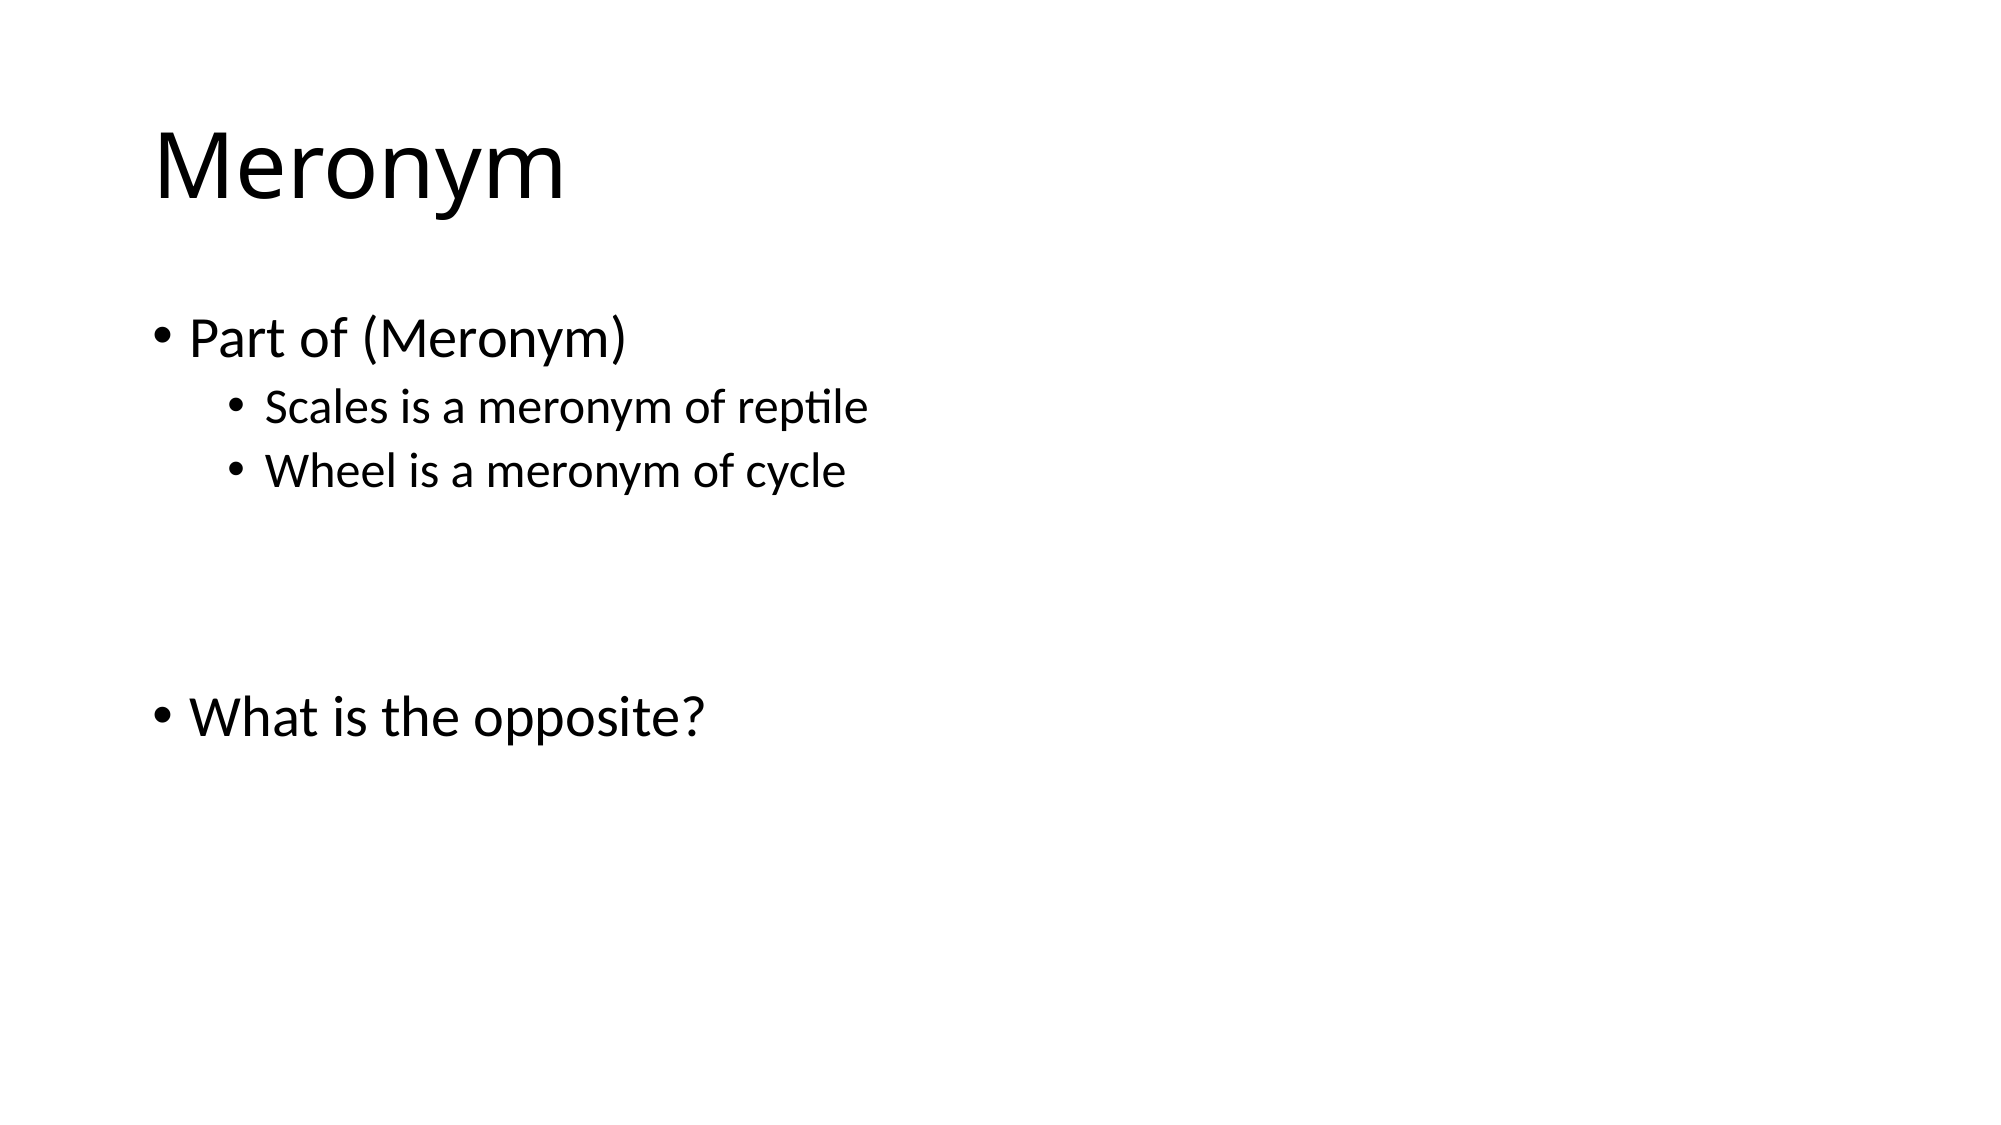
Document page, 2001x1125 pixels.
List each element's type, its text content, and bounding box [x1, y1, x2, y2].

title Meronym [137, 59, 1863, 278]
list Part of (Meronym) Scales is a meronym of reptile Wheel is a meronym of cycle What is the opposite? [137, 299, 1863, 1014]
